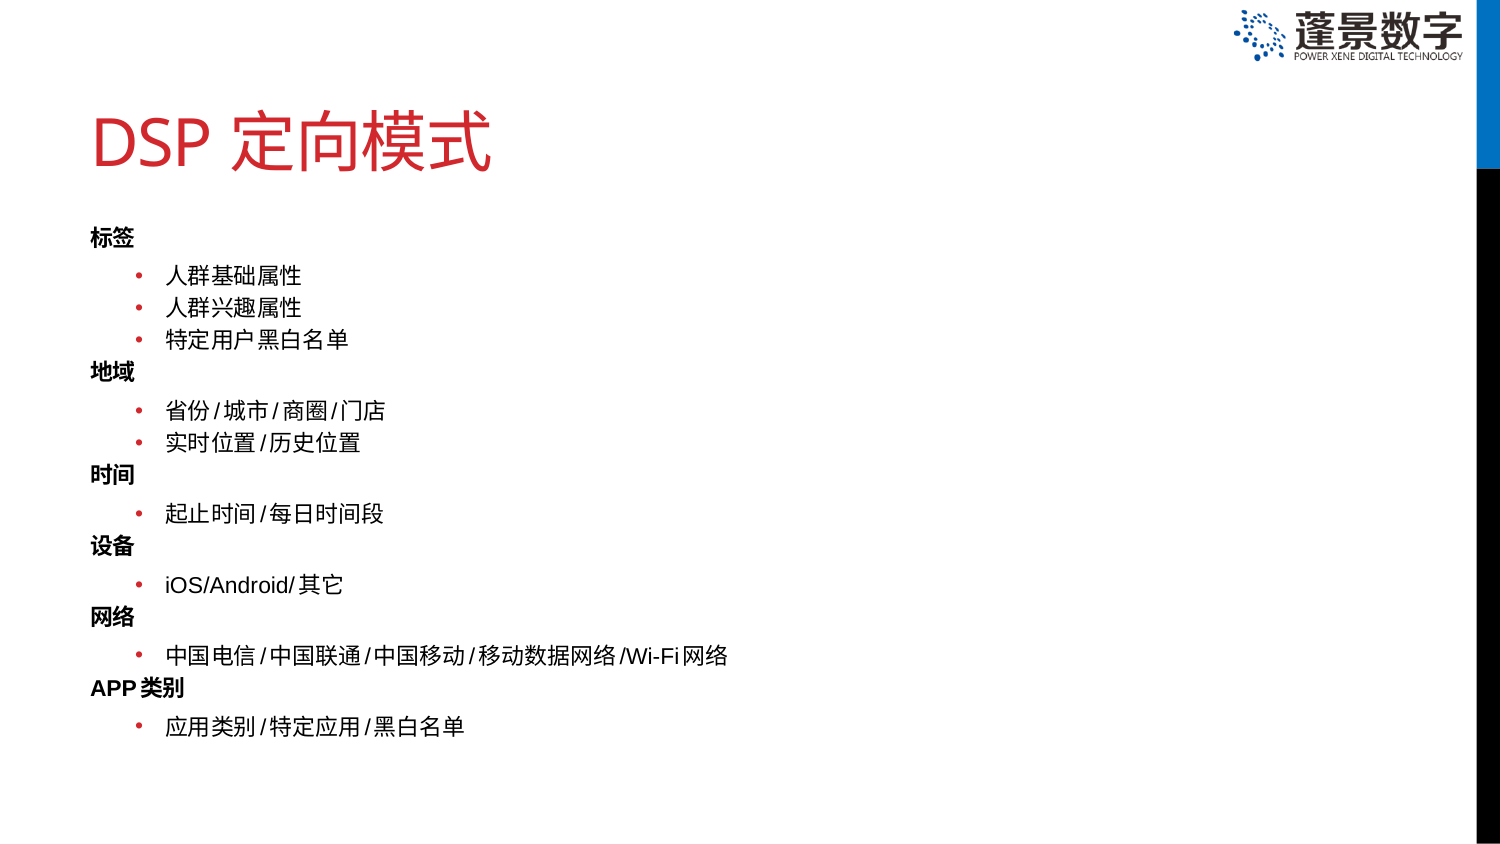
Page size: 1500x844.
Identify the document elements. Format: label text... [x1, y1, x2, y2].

title DSP定向模式 [75, 18, 1025, 188]
picture [1233, 0, 1477, 68]
list 标签 人群基础属性 人群兴趣属性 特定用户黑白名单 地域 省份/城市/商圈/门店 实时位置/历史位置 时间 起止时间/每日时间段 设备 iOS/Android/其它 网络 中国电信/中国联通/中国移动/移动数据网络/Wi-Fi网络 APP类别 应用类别/特定应用/黑白名单 [75, 215, 1325, 754]
